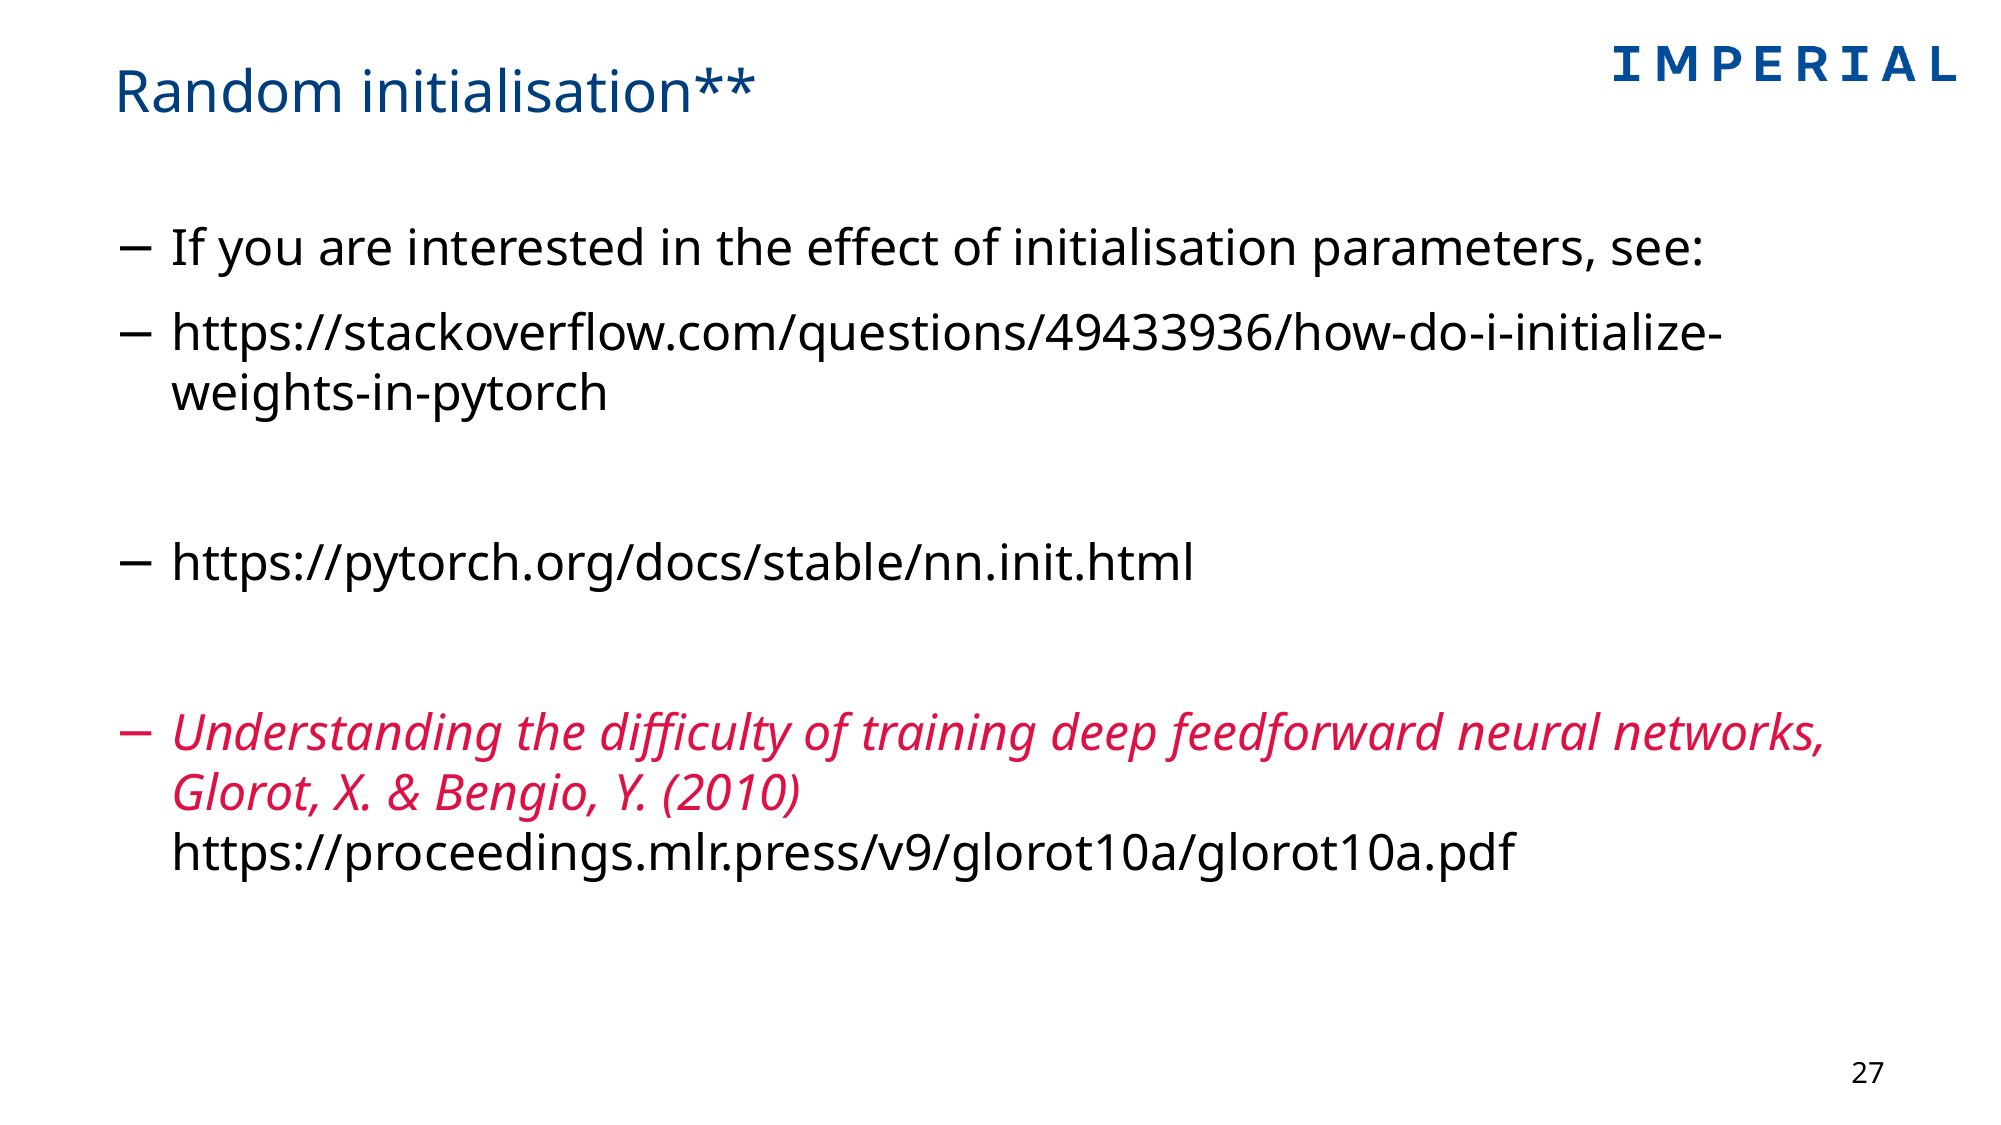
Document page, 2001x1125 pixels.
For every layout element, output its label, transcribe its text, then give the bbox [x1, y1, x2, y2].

slide_number 27 [1433, 1046, 1901, 1103]
list If you are interested in the effect of initialisation parameters, see: https://stackoverflow.com/questions/49433936/how-do-i-initialize-weights-in-pytorch https://pytorch.org/docs/stable/nn.init.html Understanding the difficulty of training deep feedforward neural networks, Glorot, X. & Bengio, Y. (2010) https://proceedings.mlr.press/v9/glorot10a/glorot10a.pdf [99, 208, 1900, 1024]
picture [1900, 46, 1956, 81]
title Random initialisation** [99, 0, 1900, 184]
